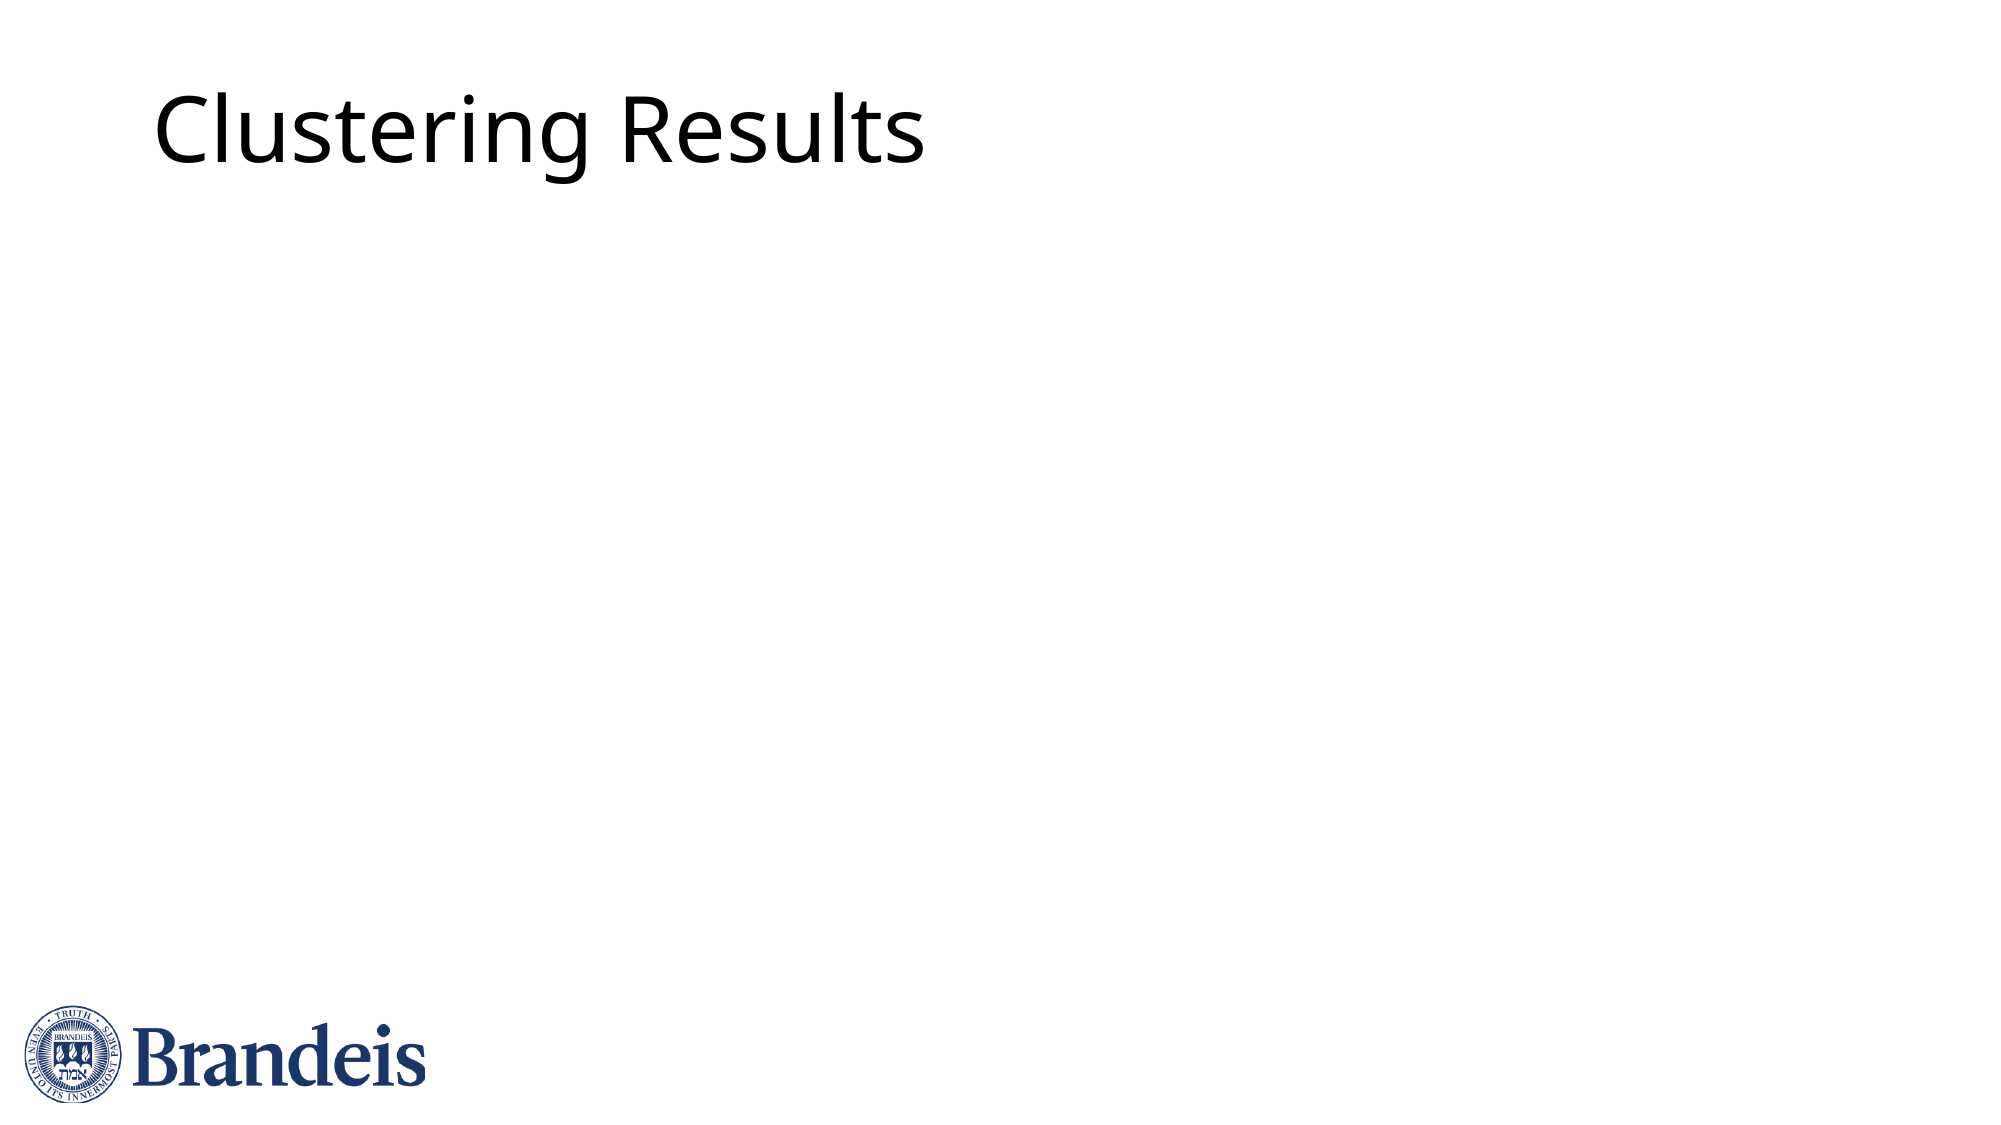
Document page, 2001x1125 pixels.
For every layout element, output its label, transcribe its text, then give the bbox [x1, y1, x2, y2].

title Clustering Results [137, 59, 1863, 207]
